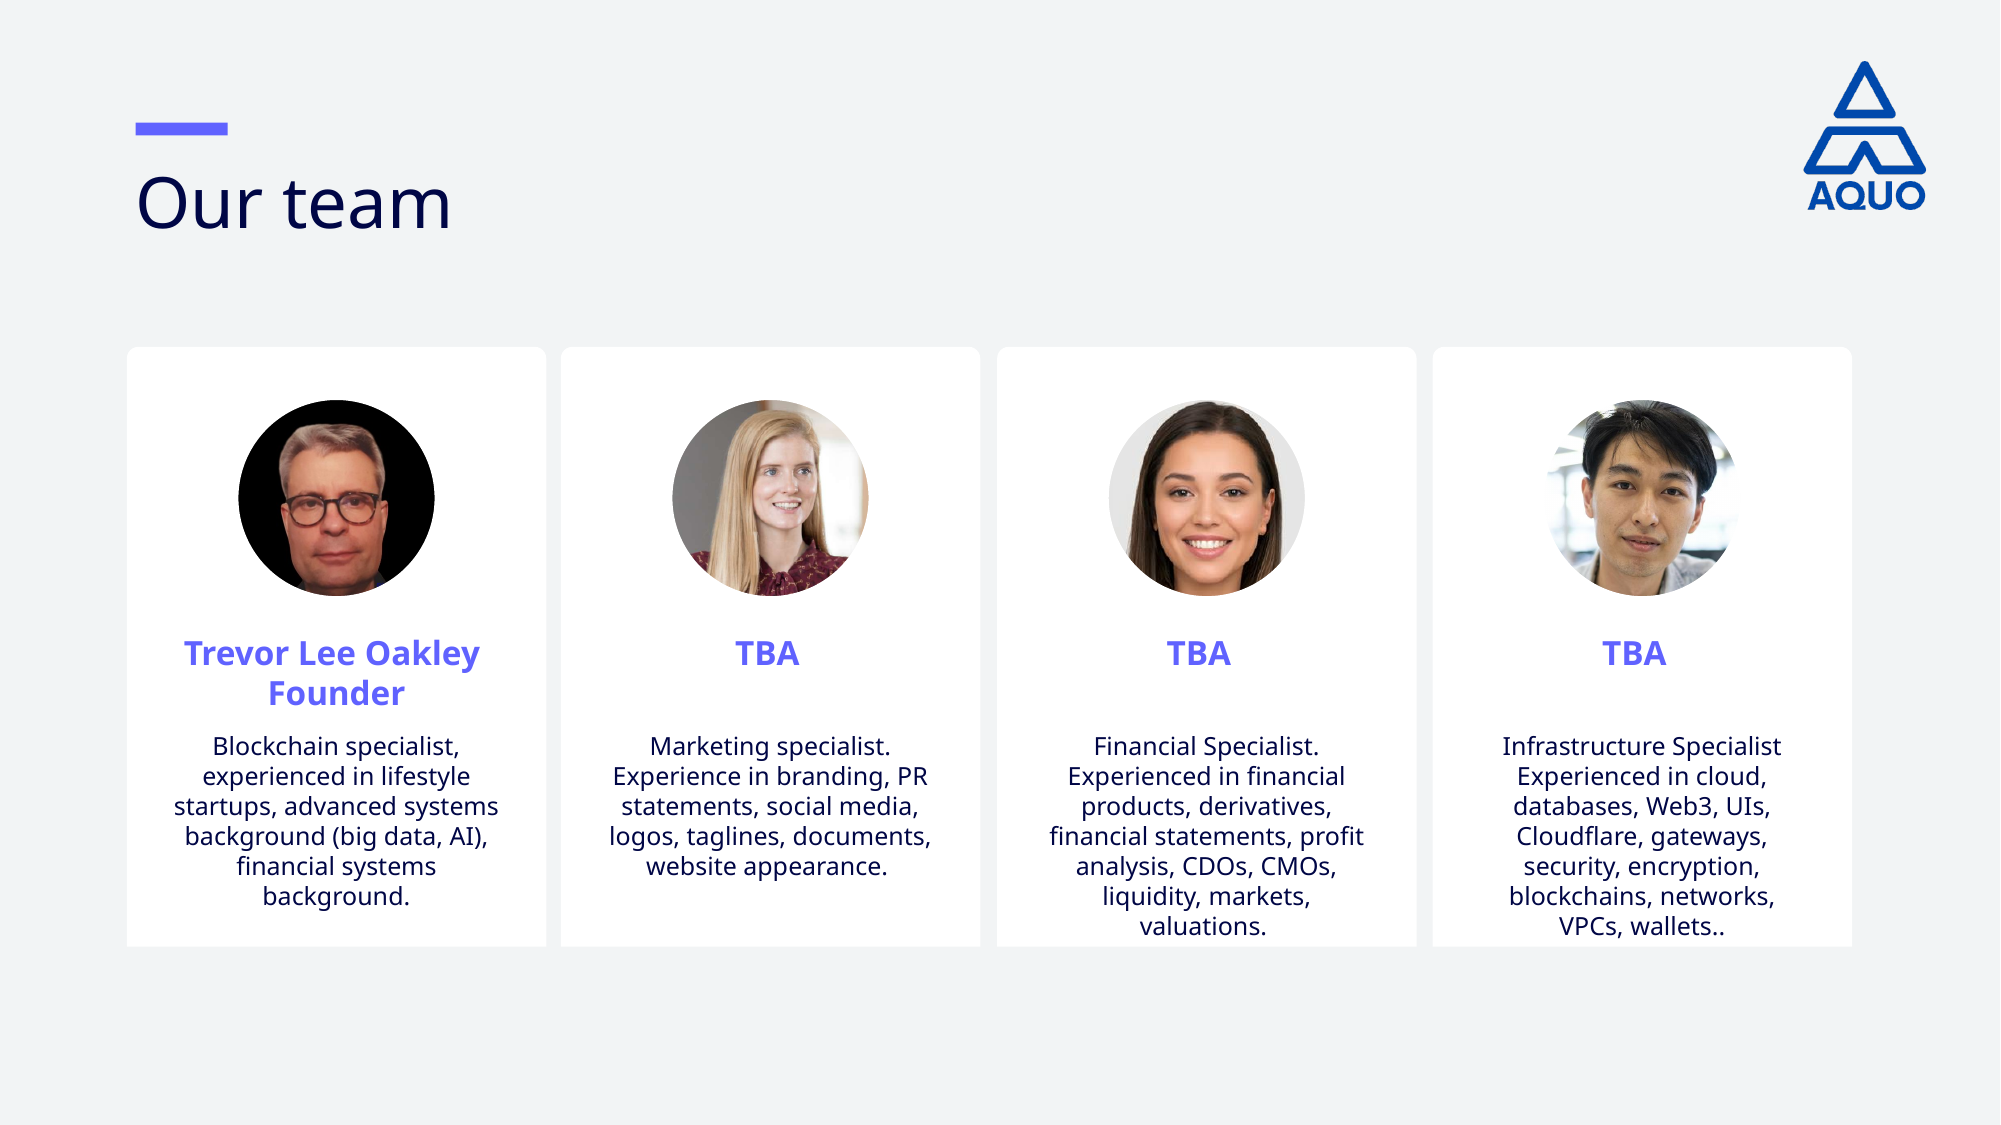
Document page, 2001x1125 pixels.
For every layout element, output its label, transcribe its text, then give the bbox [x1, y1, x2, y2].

text_box TBA [606, 632, 928, 693]
picture [1541, 397, 1743, 599]
text_box Trevor Lee Oakley Founder [172, 632, 501, 754]
text_box TBA [1042, 632, 1355, 693]
text_box Blockchain specialist, experienced in lifestyle startups, advanced systems background (big data, AI), financial systems background. [172, 754, 501, 925]
text_box [126, 346, 547, 947]
text_box Our team [135, 158, 556, 244]
picture [1106, 397, 1308, 599]
text_box Financial Specialist. Experienced in financial products, derivatives, financial statements, profit analysis, CDOs, CMOs, liquidity, markets, valuations. [1043, 730, 1371, 947]
text_box Marketing specialist. Experience in branding, PR statements, social media, logos, taglines, documents, website appearance. [606, 730, 935, 925]
picture [235, 397, 438, 599]
picture [669, 397, 872, 599]
text_box Infrastructure Specialist Experienced in cloud, databases, Web3, UIs, Cloudflare, gateways, security, encryption, blockchains, networks, VPCs, wallets.. [1478, 730, 1807, 947]
text_box TBA [1478, 632, 1791, 700]
text_box [1432, 346, 1853, 947]
text_box [997, 346, 1417, 947]
picture [1772, 43, 1951, 222]
text_box [560, 346, 981, 947]
text_box [135, 122, 228, 136]
